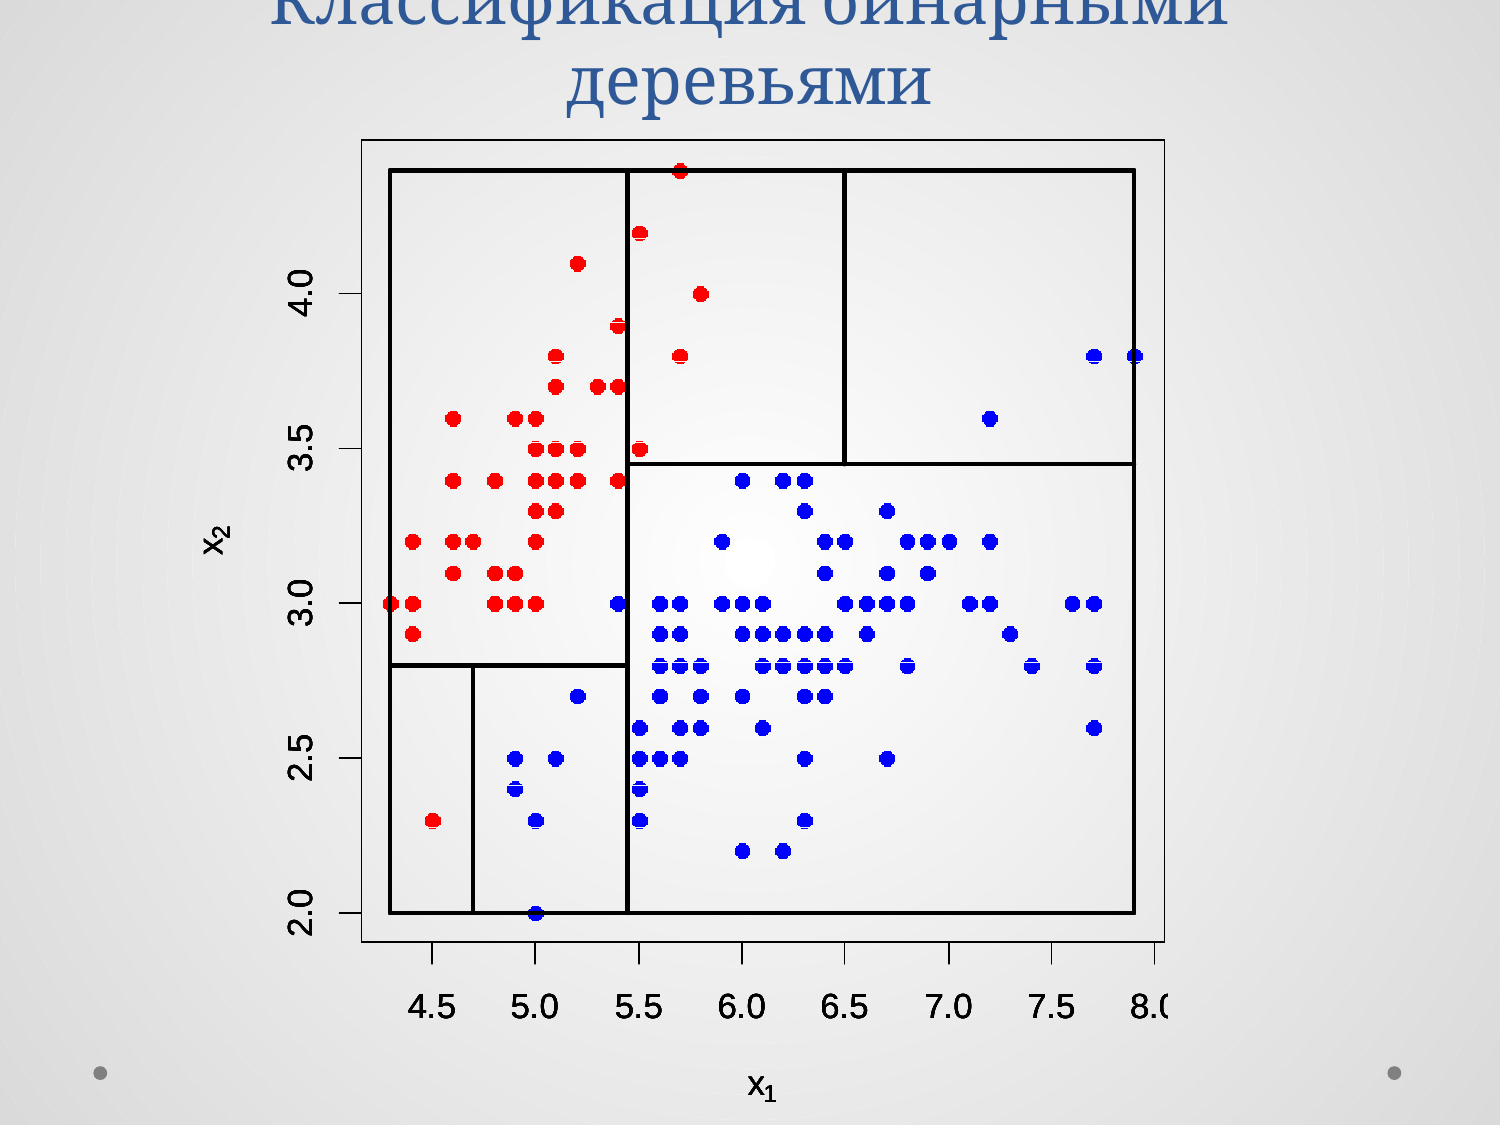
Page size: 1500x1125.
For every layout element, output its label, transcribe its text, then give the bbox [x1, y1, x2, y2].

title Классификация бинарными деревьями [75, 0, 1425, 126]
picture [194, 136, 1168, 1109]
